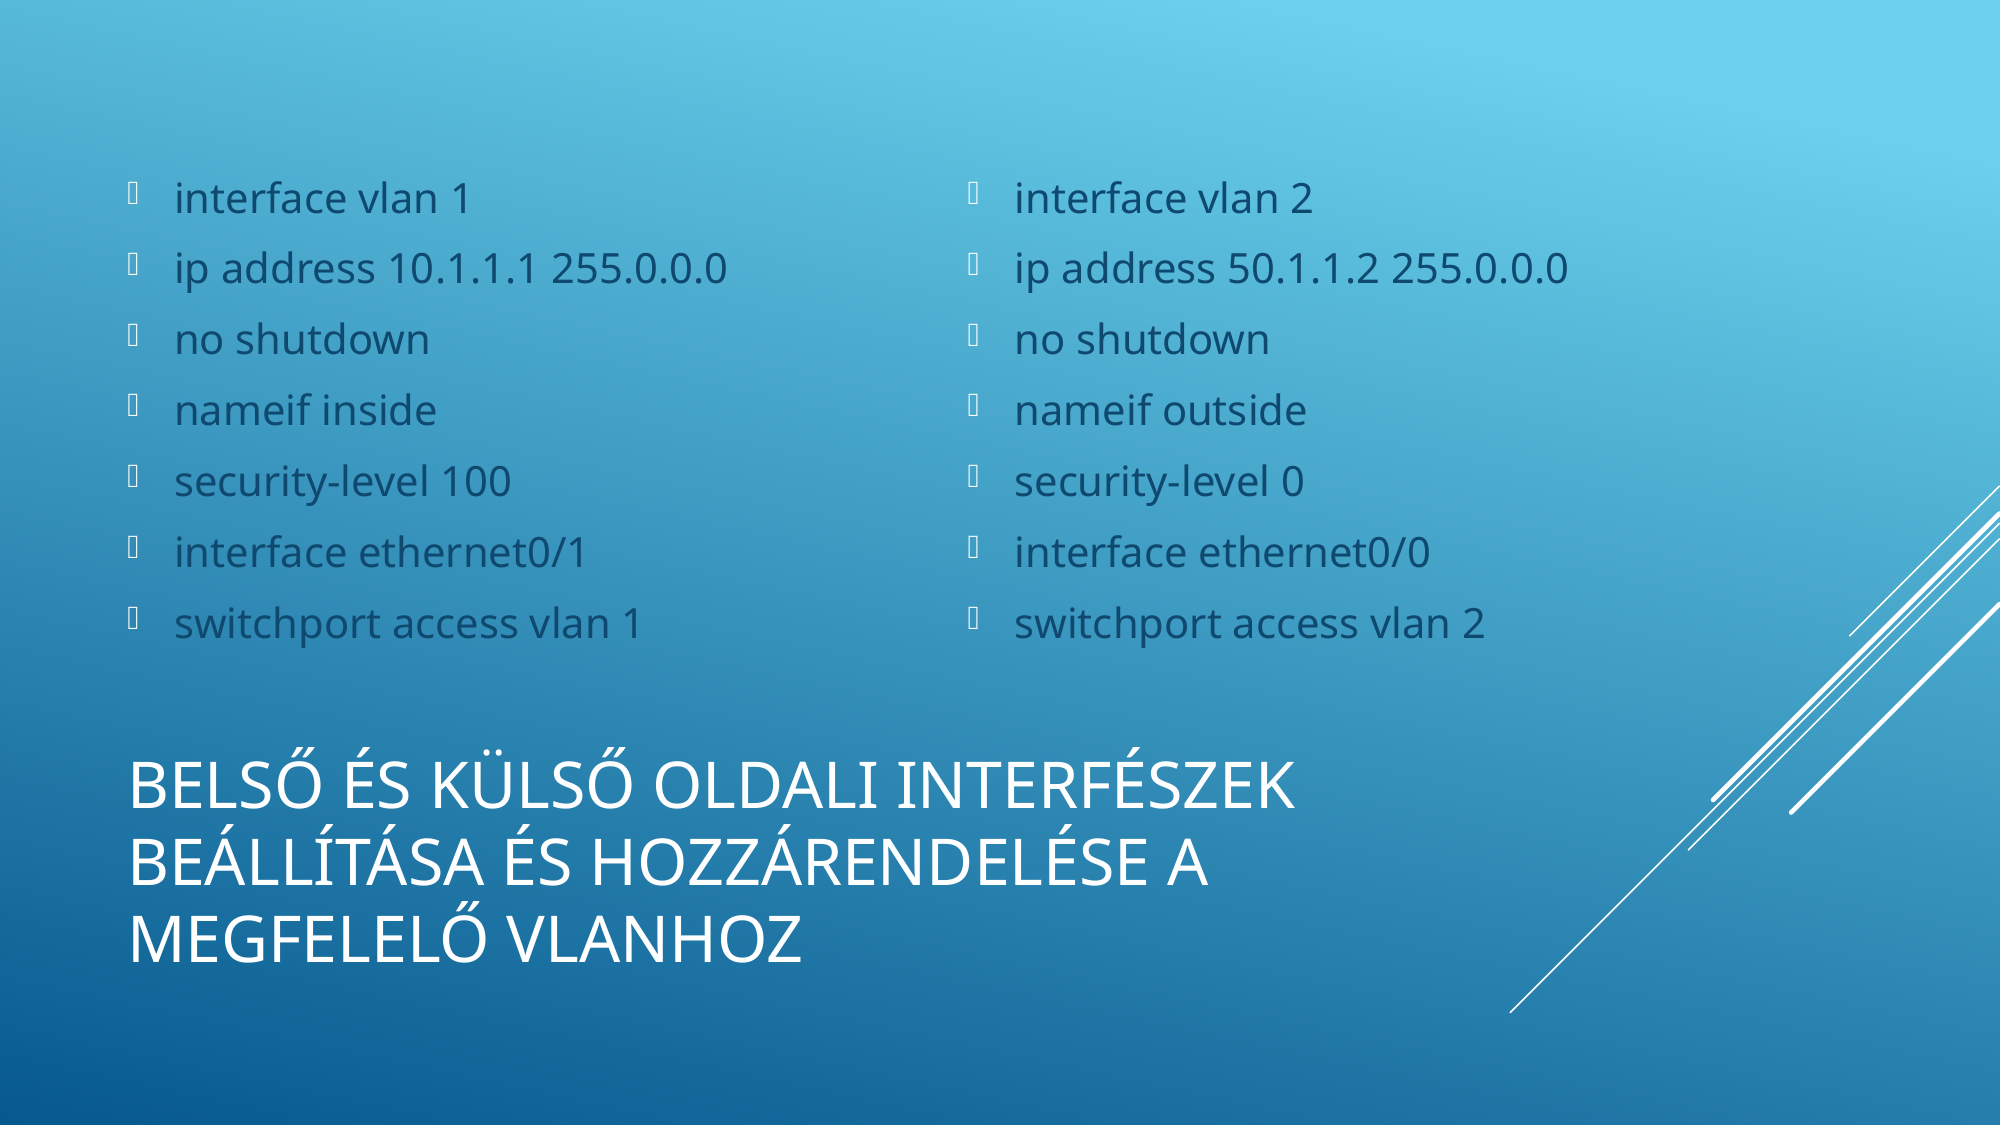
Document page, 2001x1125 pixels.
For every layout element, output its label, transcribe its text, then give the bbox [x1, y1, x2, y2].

list interface vlan 2 ip address 50.1.1.2 255.0.0.0 no shutdown nameif outside security-level 0 interface ethernet0/0 switchport access vlan 2 [952, 112, 1763, 706]
title Belső és külső oldali interfészek beállítása és hozzárendelése a megfelelő vlanhoz [112, 736, 1513, 984]
list interface vlan 1 ip address 10.1.1.1 255.0.0.0 no shutdown nameif inside security-level 100 interface ethernet0/1 switchport access vlan 1 [112, 112, 923, 706]
